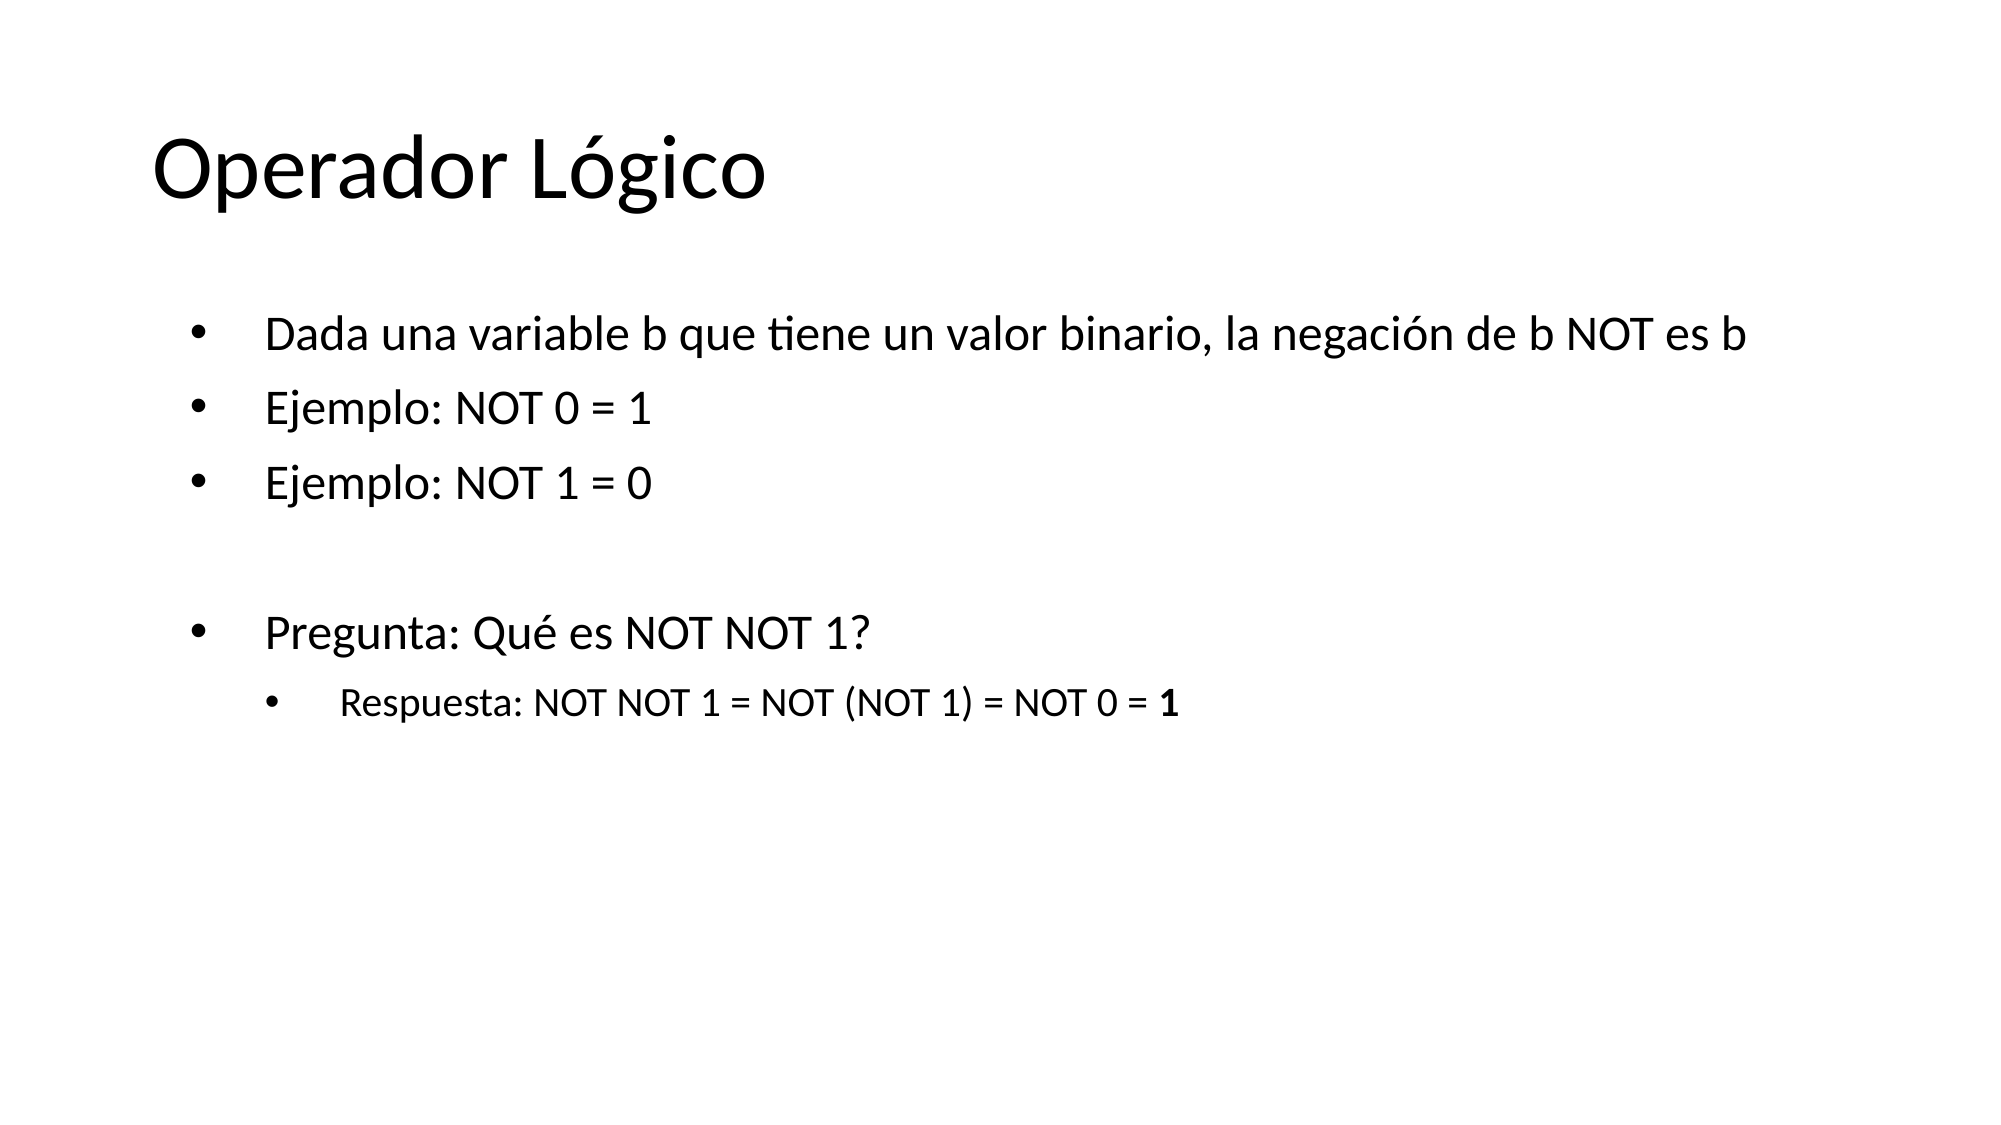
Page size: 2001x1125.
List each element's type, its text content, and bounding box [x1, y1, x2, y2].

list Dada una variable b que tiene un valor binario, la negación de b NOT es b Ejemplo: NOT 0 = 1 Ejemplo: NOT 1 = 0 Pregunta: Qué es NOT NOT 1? Respuesta: NOT NOT 1 = NOT (NOT 1) = NOT 0 = 1 [137, 299, 1863, 1014]
title Operador Lógico [137, 59, 1863, 278]
